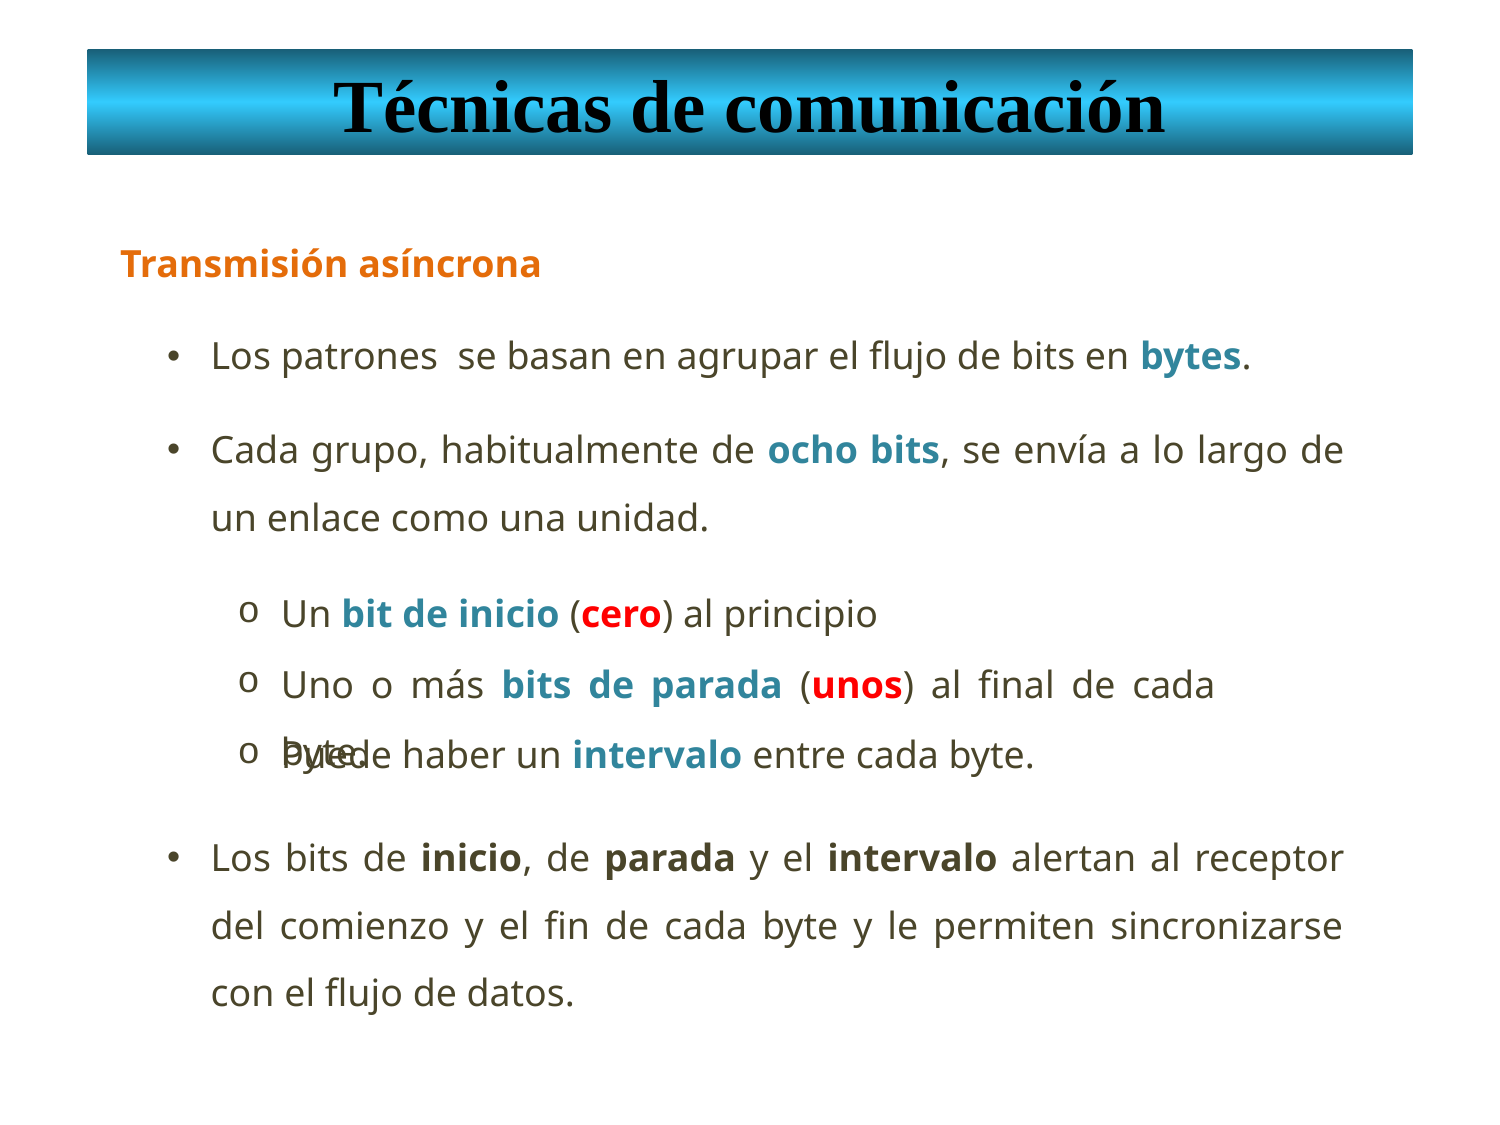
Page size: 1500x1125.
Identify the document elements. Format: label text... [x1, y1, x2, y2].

text_box Transmisión asíncrona [105, 187, 575, 293]
text_box Técnicas de comunicación [87, 49, 1413, 155]
text_box Cada grupo, habitualmente de ocho bits, se envía a lo largo de un enlace como una unidad. [152, 396, 1360, 547]
text_box Los bits de inicio, de parada y el intervalo alertan al receptor del comienzo y el fin de cada byte y le permiten sincronizarse con el flujo de datos. [152, 804, 1360, 1022]
text_box Los patrones se basan en agrupar el flujo de bits en bytes. [152, 302, 1348, 385]
text_box Puede haber un intervalo entre cada byte. [222, 701, 1055, 784]
text_box Uno o más bits de parada (unos) al final de cada byte. [222, 630, 1231, 781]
text_box Un bit de inicio (cero) al principio [222, 560, 938, 630]
